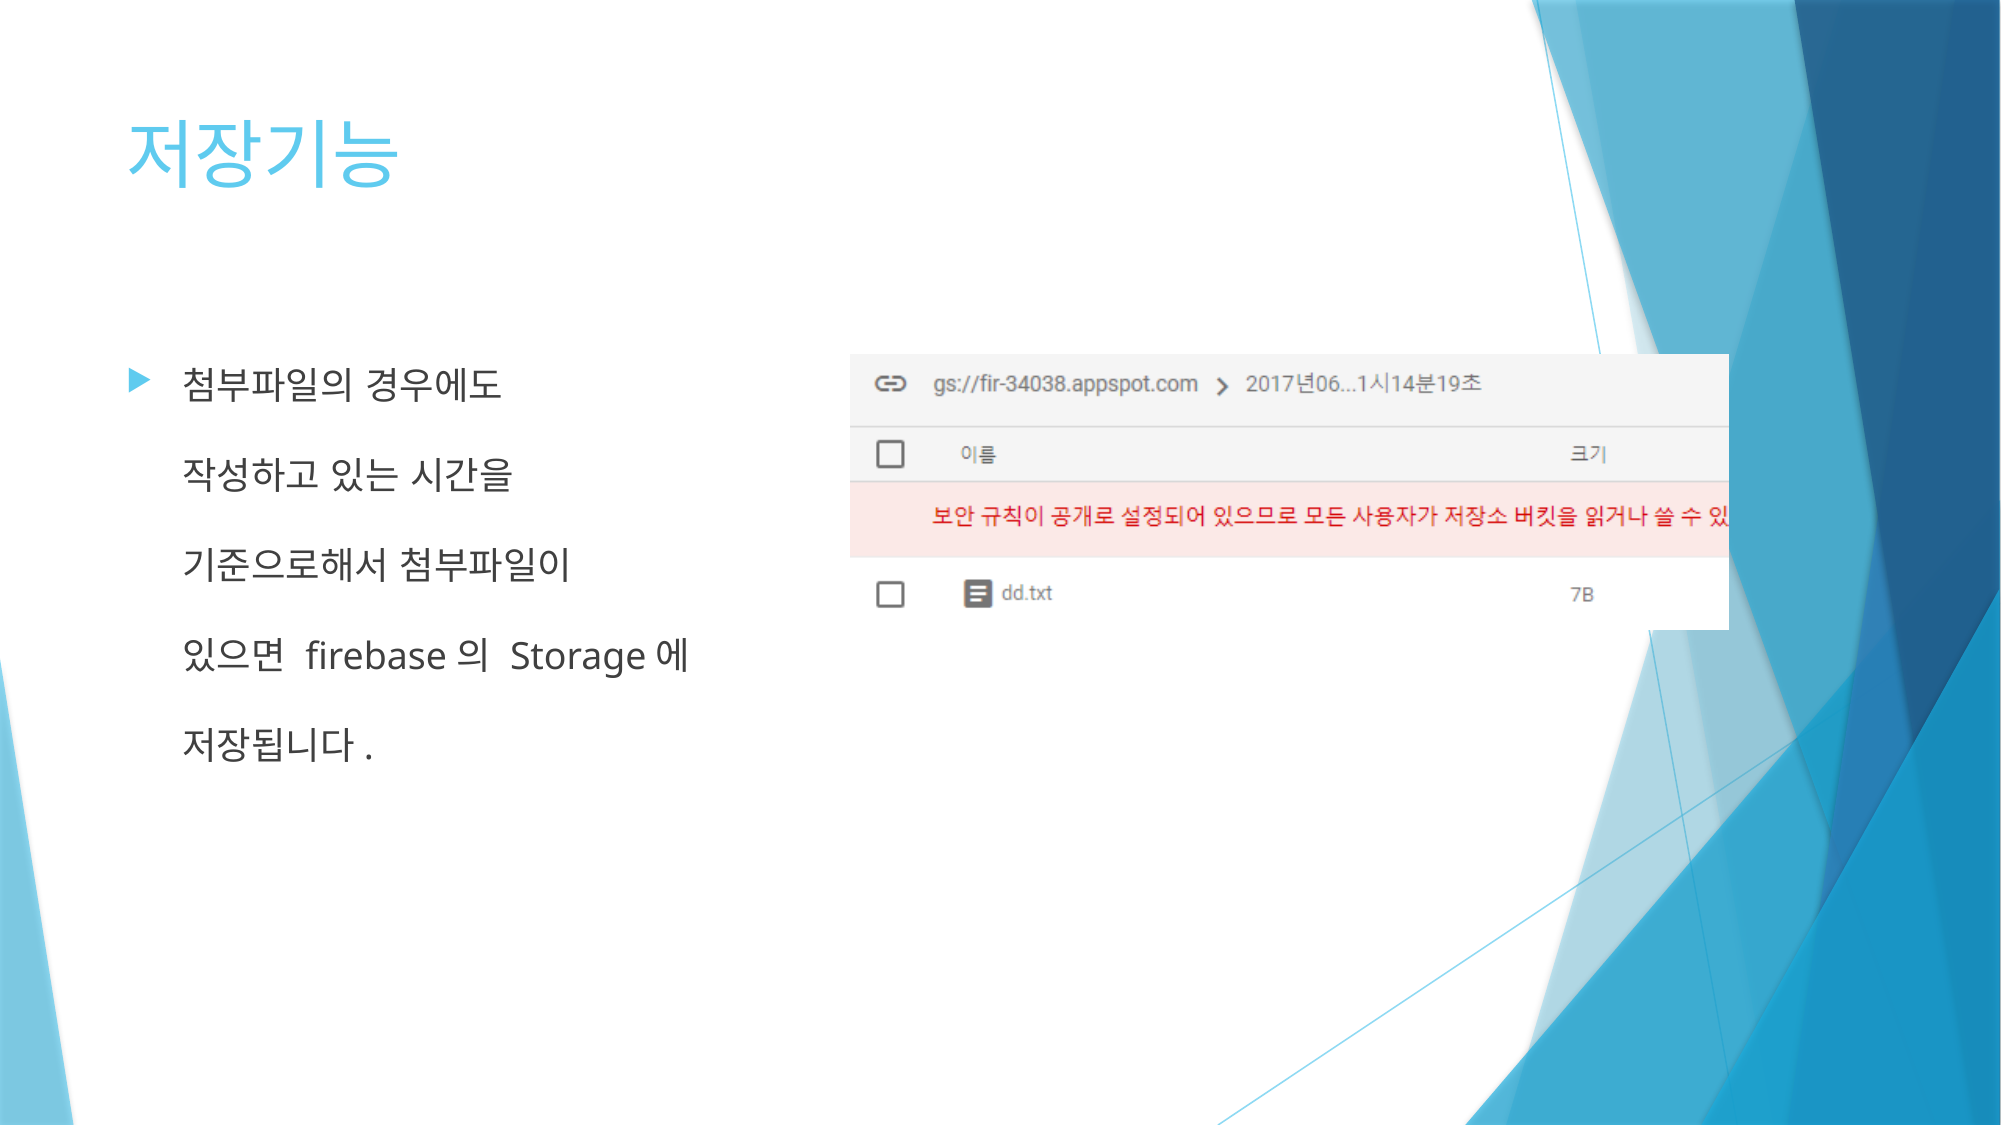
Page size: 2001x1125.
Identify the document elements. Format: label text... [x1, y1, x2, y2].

picture [849, 353, 1729, 630]
title 저장기능 [111, 99, 1522, 317]
list 첨부파일의 경우에도 작성하고 있는 시간을 기준으로해서 첨부파일이 있으면 firebase의 Storage에 저장됩니다. [111, 354, 1522, 992]
